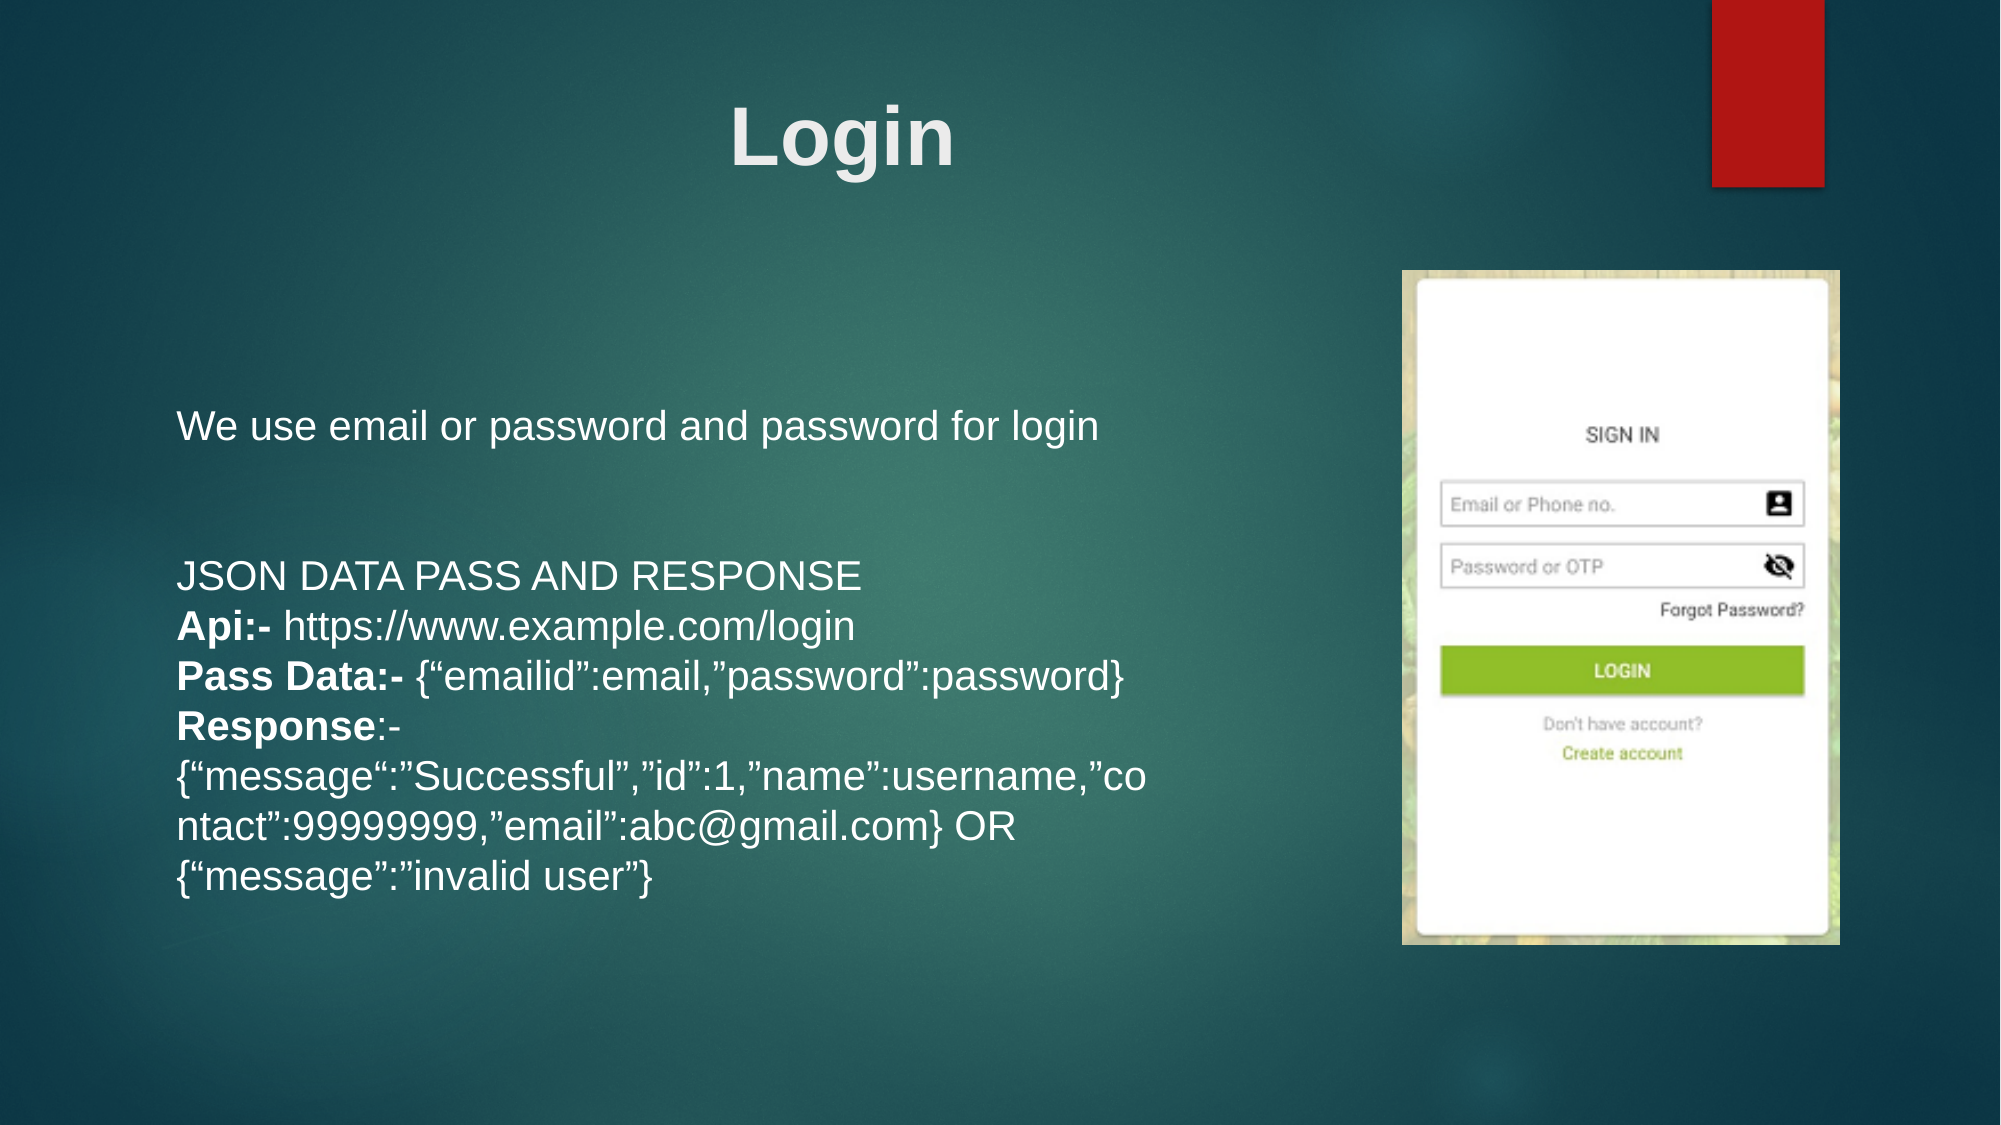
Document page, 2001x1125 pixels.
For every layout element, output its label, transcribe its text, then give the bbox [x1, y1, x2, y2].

title Login [37, 74, 1649, 225]
text_box We use email or password and password for login JSON DATA PASS AND RESPONSE Api:- https://www.example.com/login Pass Data:- {“emailid”:email,”password”:password} Response:-{“message“:”Successful”,”id”:1,”name”:username,”contact”:99999999,”email”:abc@gmail.com} OR {“message”:”invalid user”} [161, 391, 1175, 957]
picture [0, 0, 2001, 1125]
